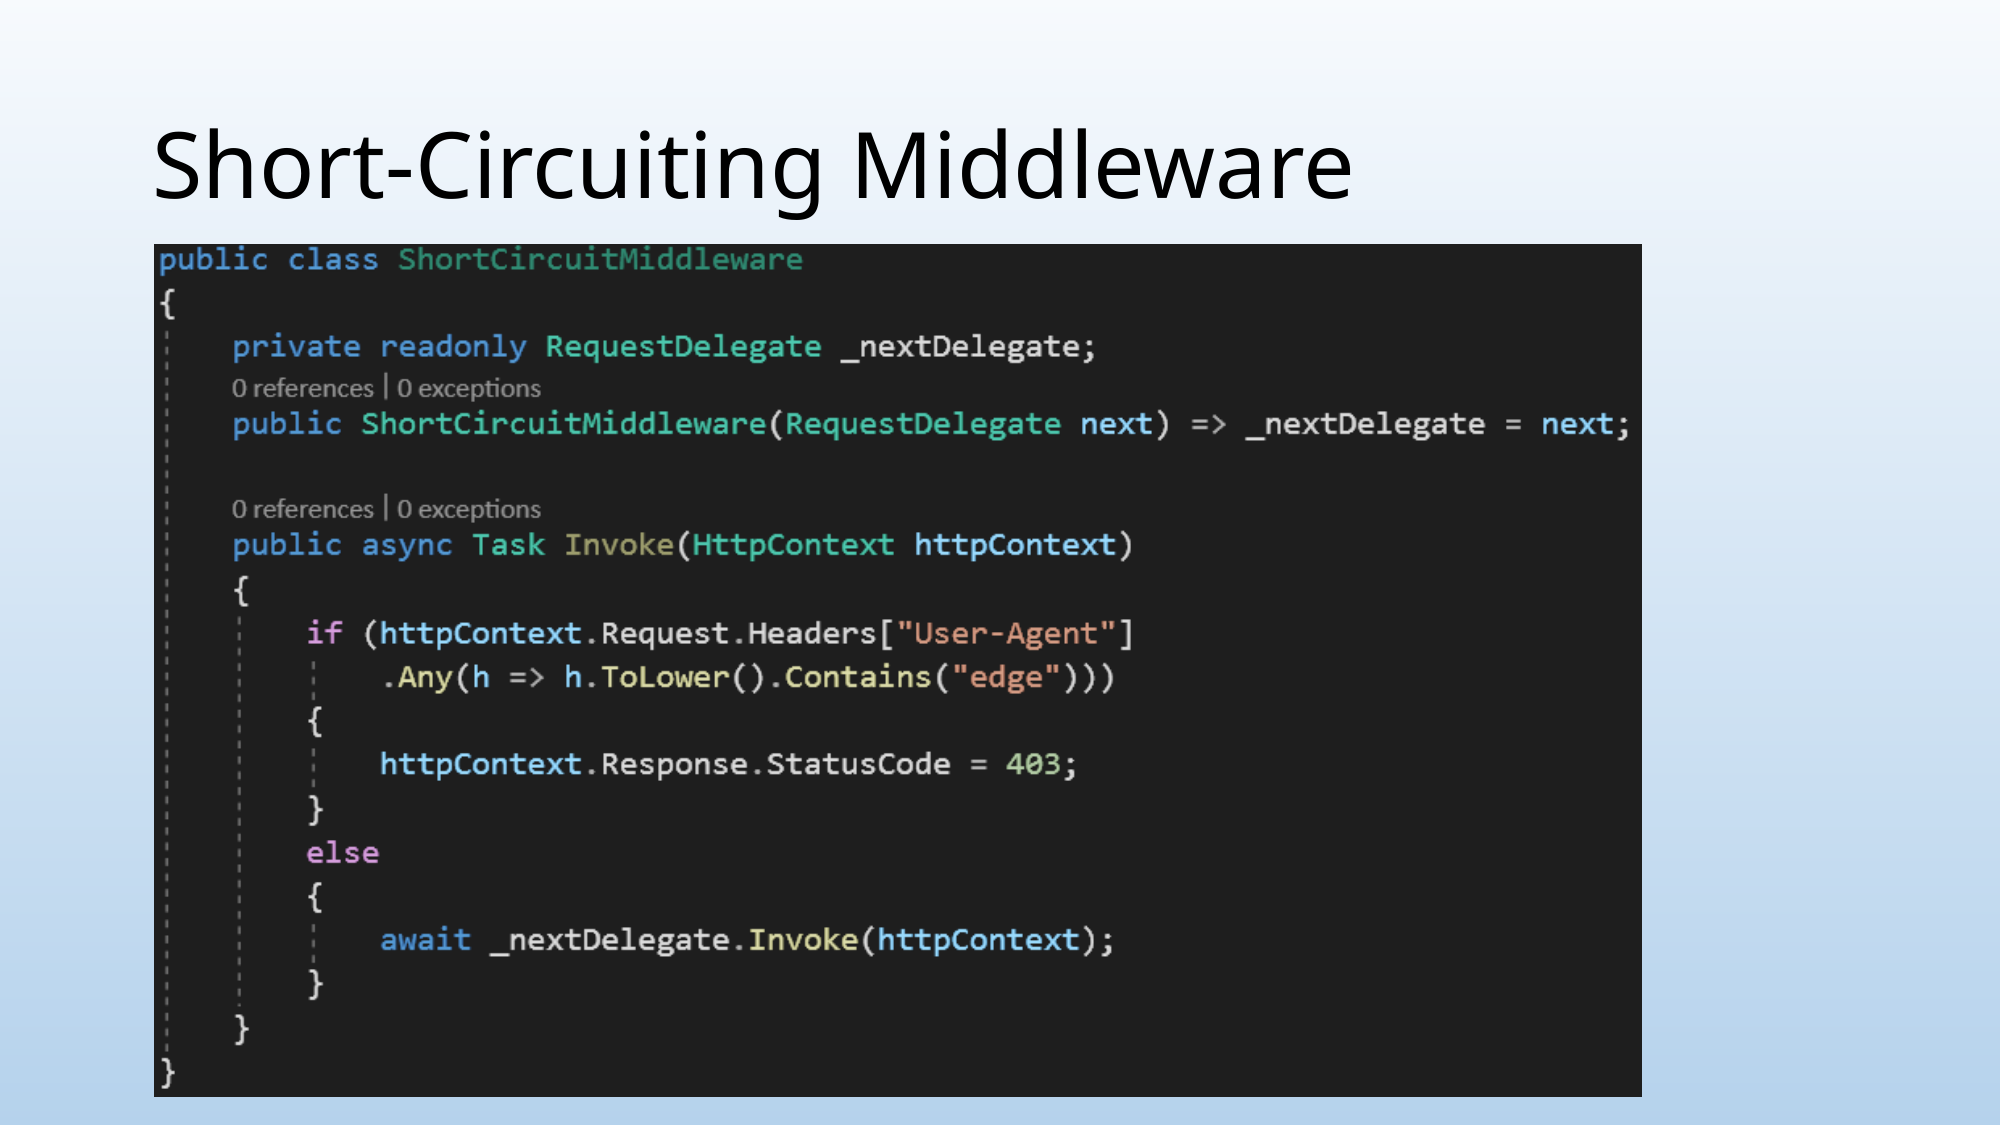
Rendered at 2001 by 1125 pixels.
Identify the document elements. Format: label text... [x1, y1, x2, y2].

picture [153, 244, 1642, 1097]
title Short-Circuiting Middleware [137, 59, 1863, 278]
